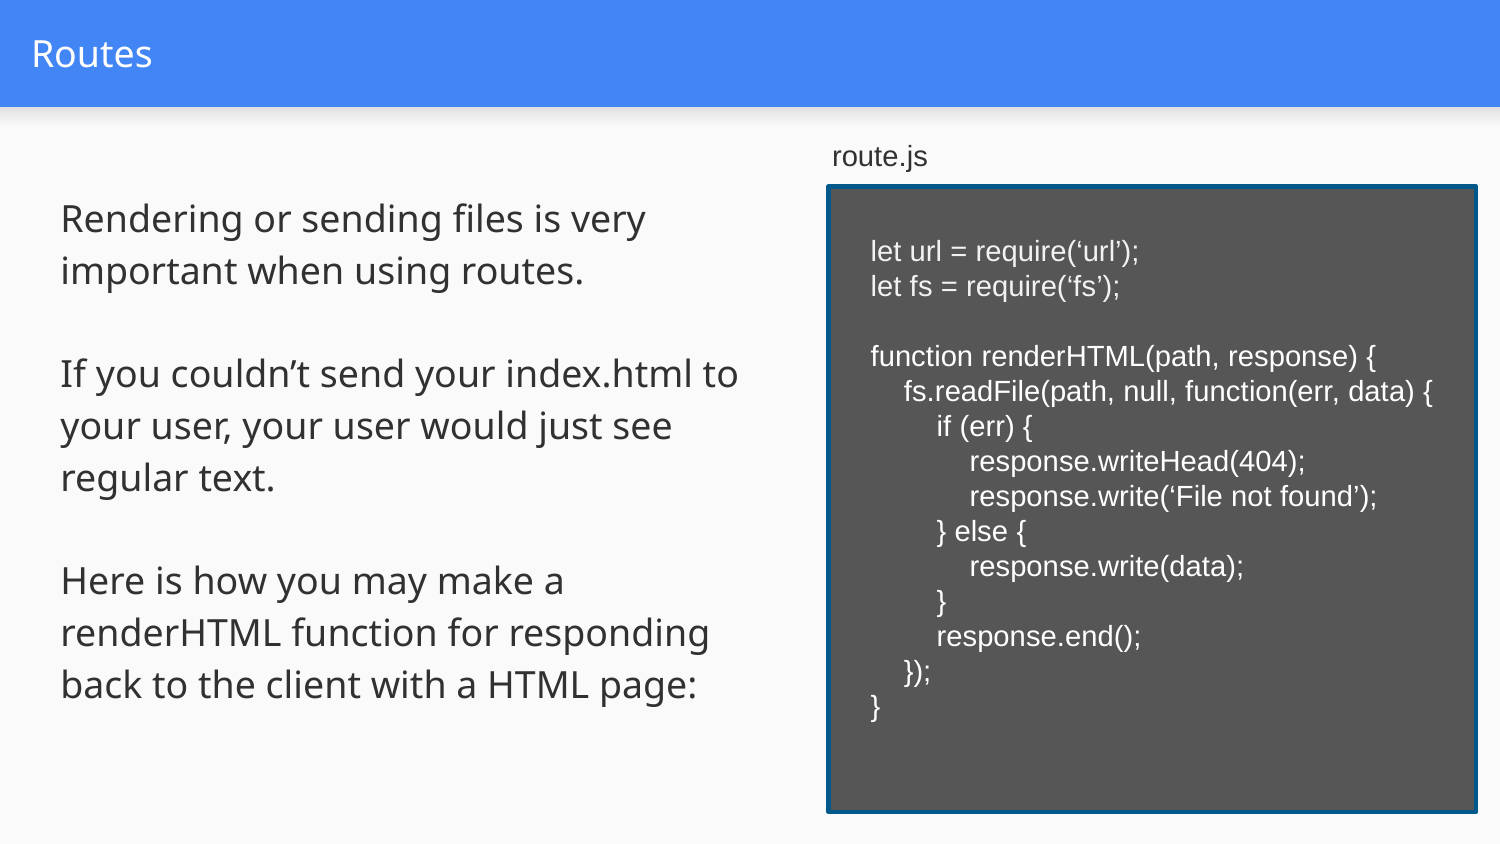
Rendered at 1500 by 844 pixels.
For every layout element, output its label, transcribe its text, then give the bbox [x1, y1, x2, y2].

title Routes [16, 2, 1464, 102]
list Rendering or sending files is very important when using routes. If you couldn’t send your index.html to your user, your user would just see regular text. Here is how you may make a renderHTML function for responding back to the client with a HTML page: [26, 173, 801, 783]
text_box [826, 184, 1478, 814]
text_box route.js [817, 130, 952, 180]
text_box let url = require(‘url’); let fs = require(‘fs’); function renderHTML(path, response) { fs.readFile(path, null, function(err, data) { if (err) { response.writeHead(404); response.write(‘File not found’); } else { response.write(data); } response.end(); }); } [855, 225, 1449, 730]
